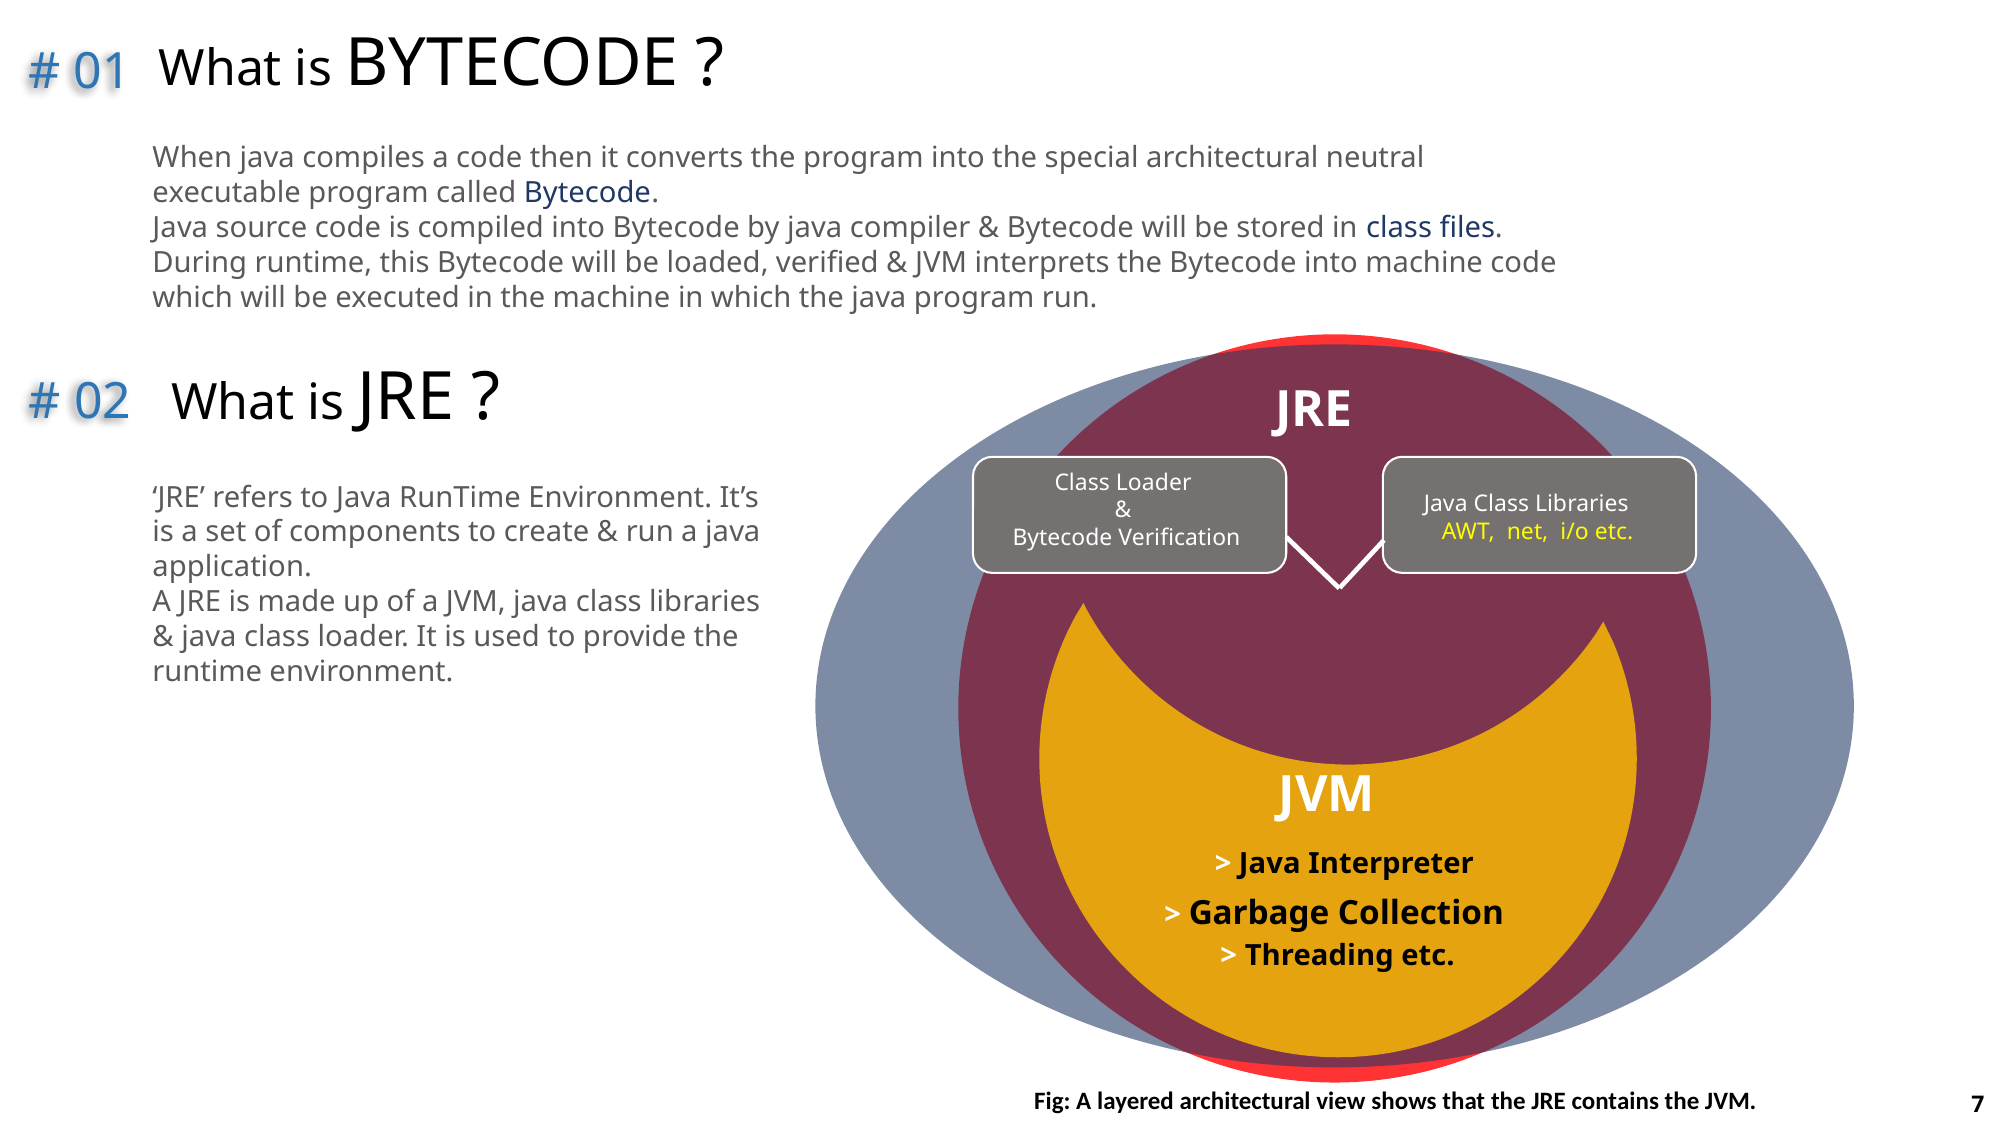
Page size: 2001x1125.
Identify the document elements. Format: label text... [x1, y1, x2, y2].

text_box # 02 [14, 360, 156, 436]
text_box What is JRE ? [156, 345, 815, 441]
text_box # 01 [14, 31, 157, 107]
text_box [815, 334, 1854, 1123]
text_box What is BYTECODE ? [143, 11, 843, 107]
text_box 7 [1956, 1082, 1998, 1125]
text_box ‘JRE’ refers to Java RunTime Environment. It’s is a set of components to create & run a java application. A JRE is made up of a JVM, java class libraries & java class loader. It is used to provide the runtime environment. [137, 470, 798, 775]
text_box When java compiles a code then it converts the program into the special architectural neutral executable program called Bytecode. Java source code is compiled into Bytecode by java compiler & Bytecode will be stored in class files. During runtime, this Bytecode will be loaded, verified & JVM interprets the Bytecode into machine code which will be executed in the machine in which the java program run. [137, 131, 1588, 321]
